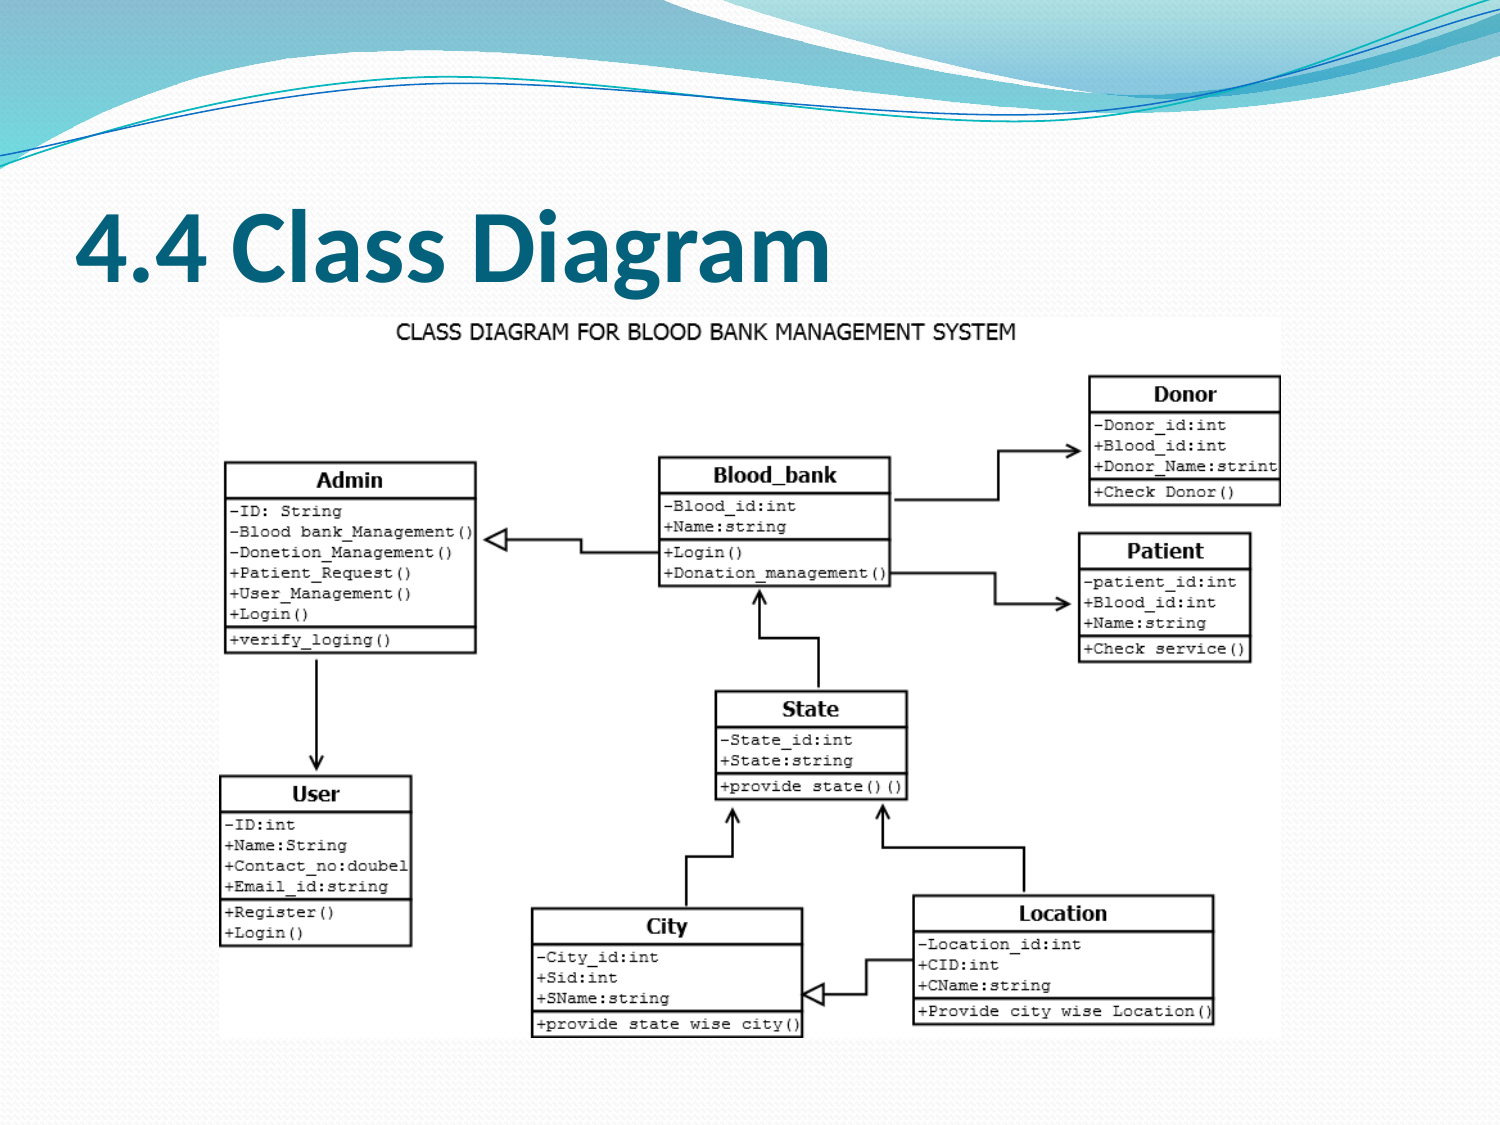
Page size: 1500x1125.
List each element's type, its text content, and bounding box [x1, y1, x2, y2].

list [218, 317, 1281, 1038]
title 4.4 Class Diagram [75, 115, 1425, 303]
